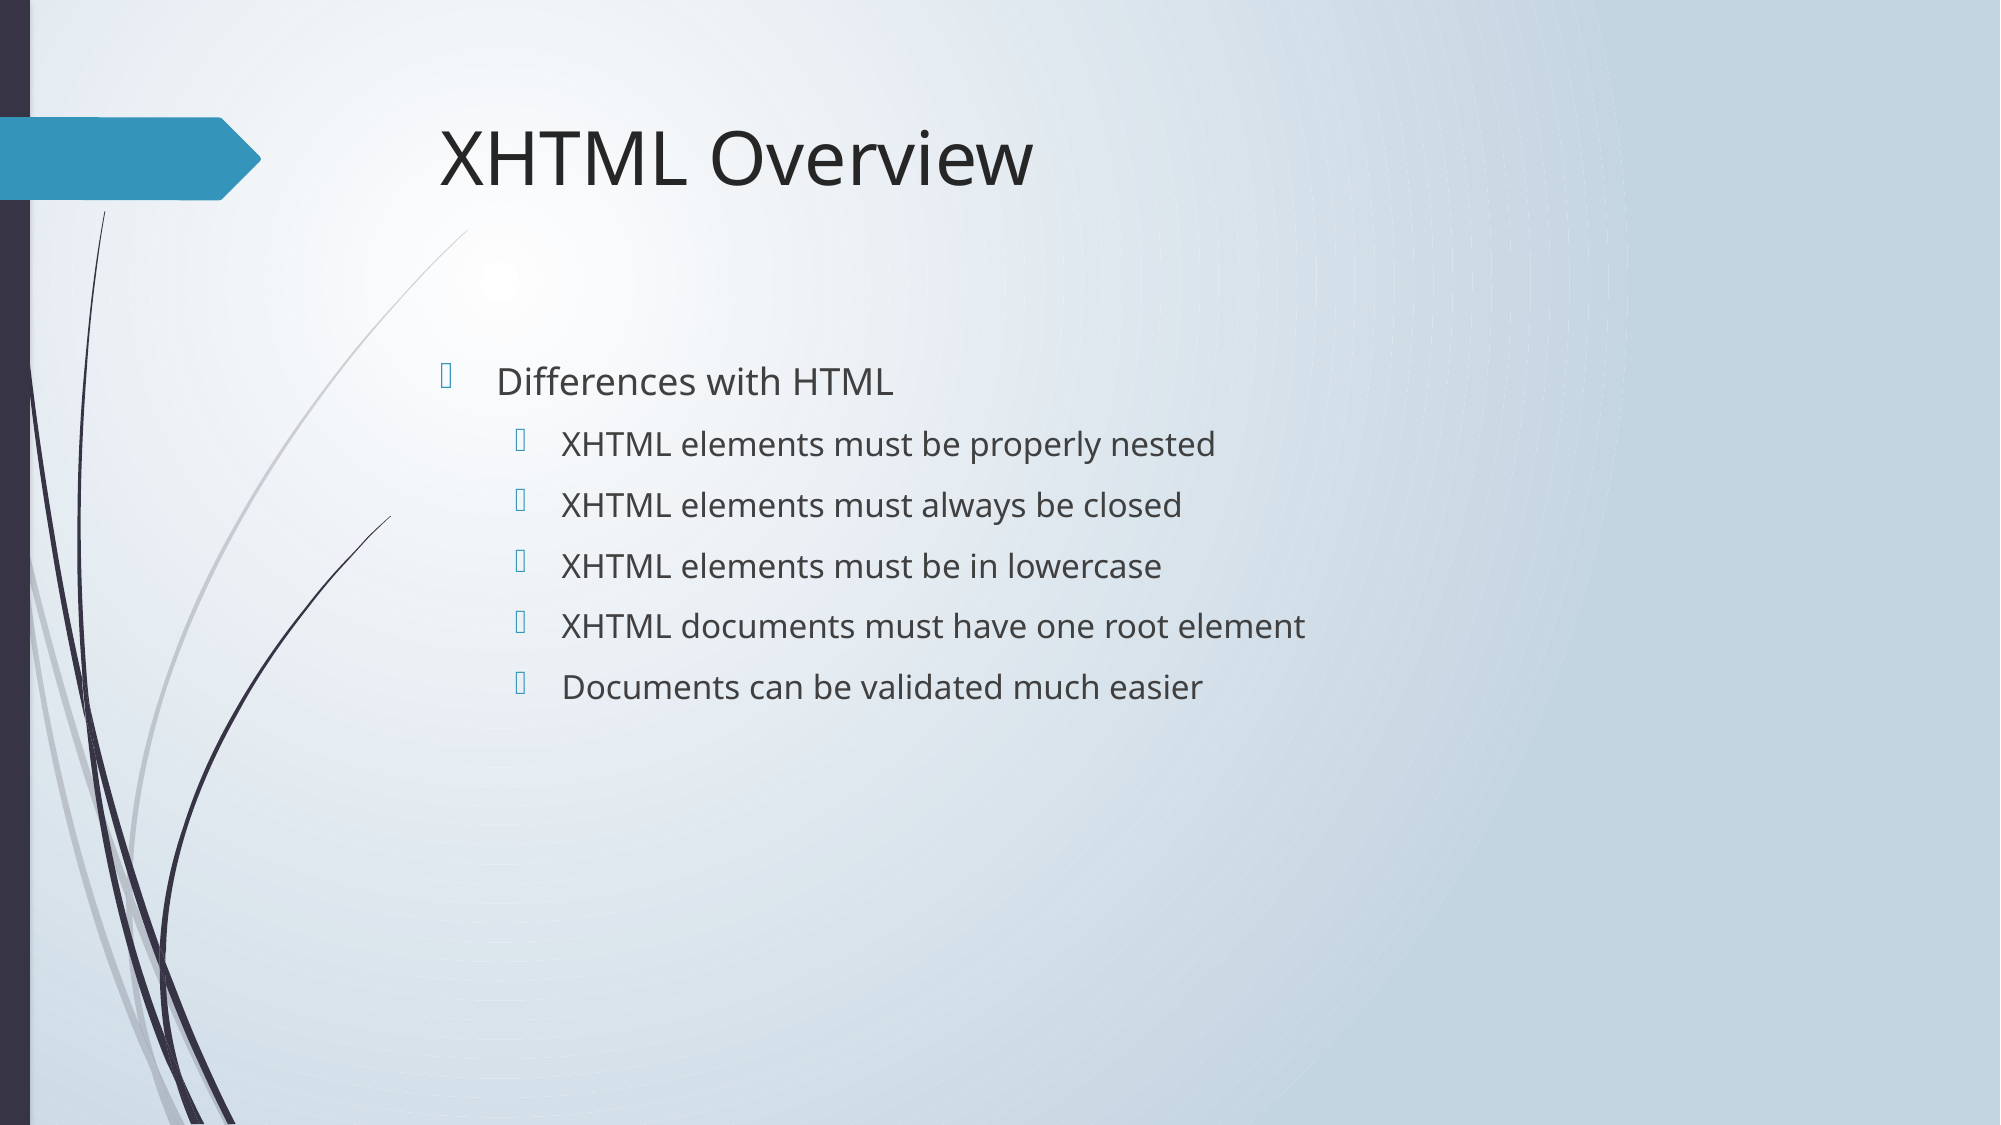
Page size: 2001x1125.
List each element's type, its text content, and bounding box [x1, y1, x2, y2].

list Differences with HTML XHTML elements must be properly nested XHTML elements must always be closed XHTML elements must be in lowercase XHTML documents must have one root element Documents can be validated much easier [424, 350, 1888, 970]
title XHTML Overview [425, 102, 1888, 313]
